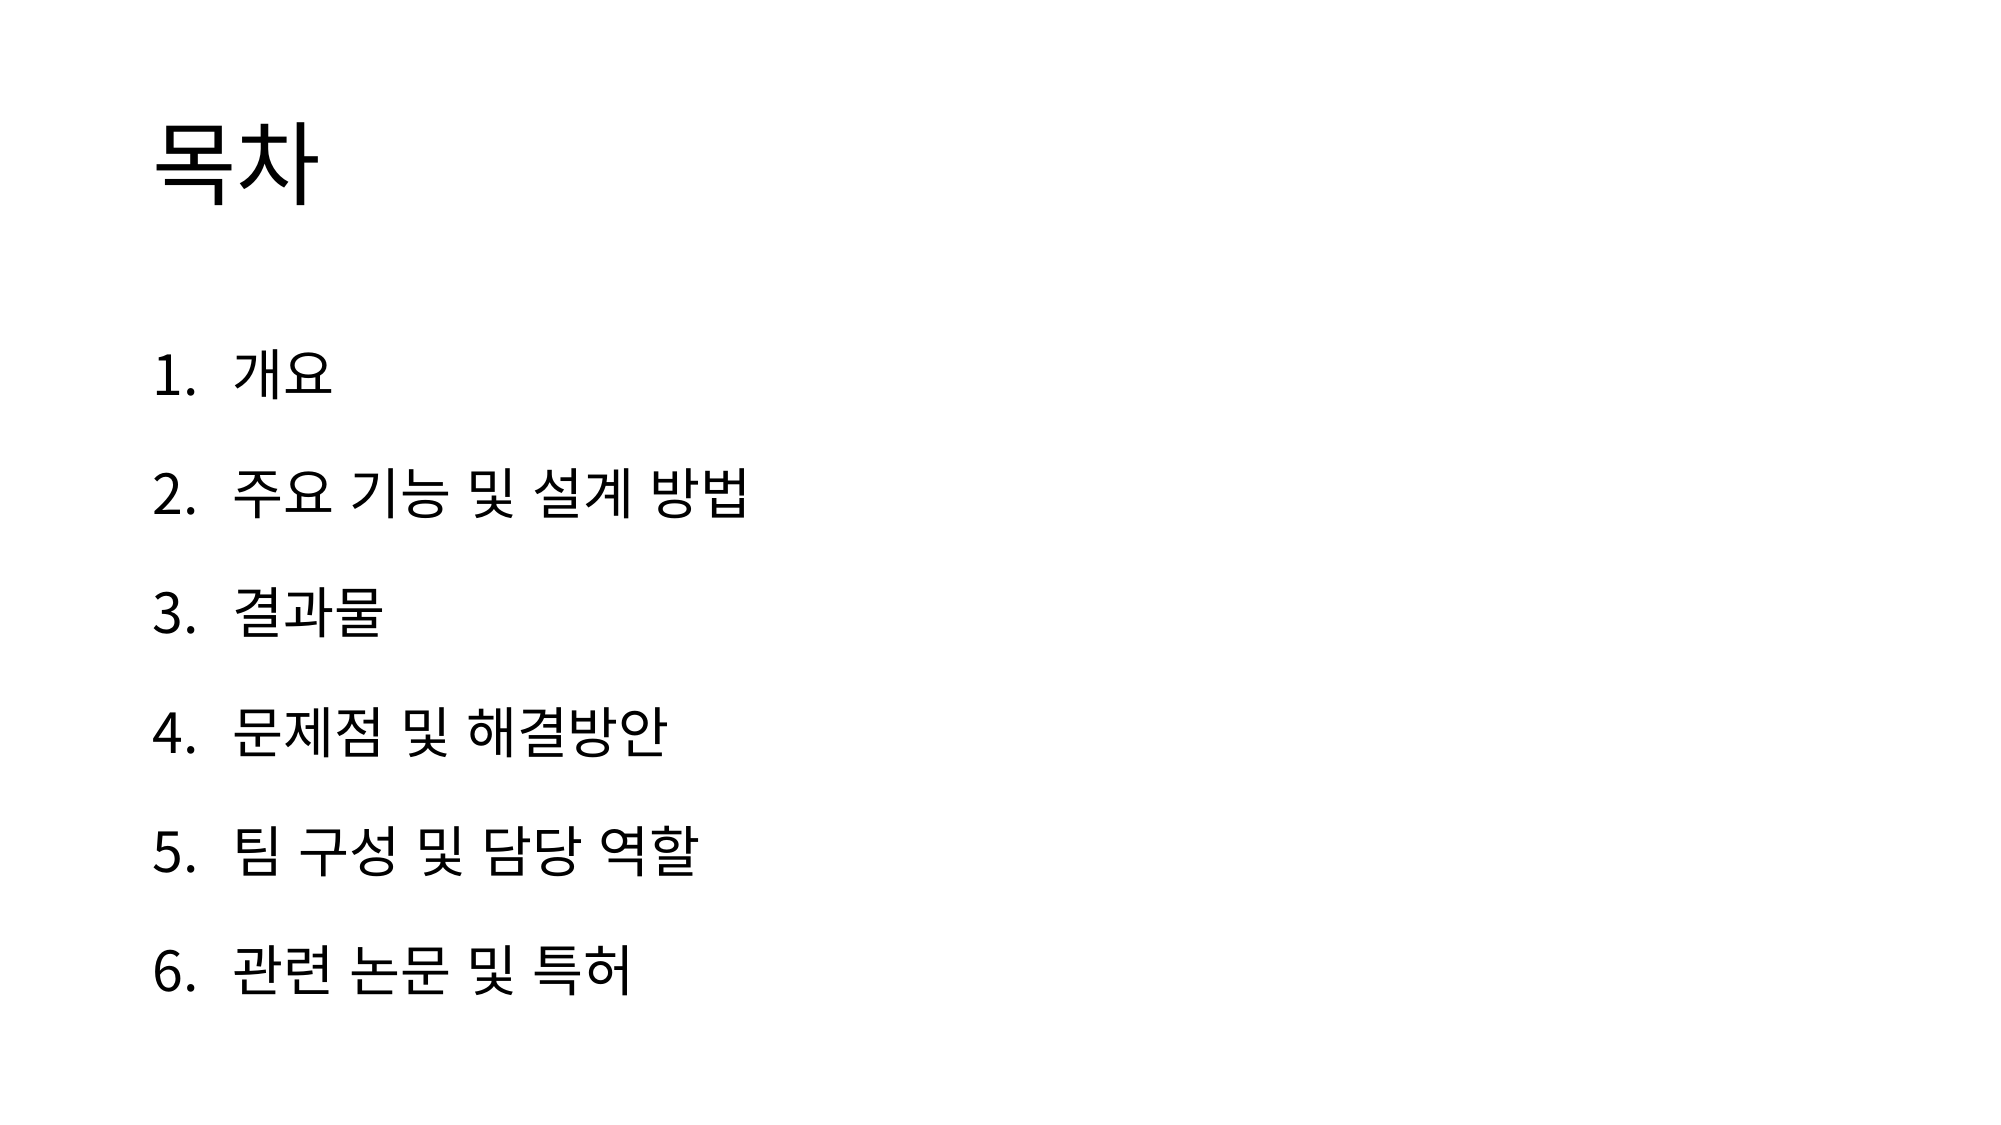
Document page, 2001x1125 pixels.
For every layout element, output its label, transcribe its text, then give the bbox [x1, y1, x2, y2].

title 목차 [137, 59, 1863, 278]
list 개요 주요 기능 및 설계 방법 결과물 문제점 및 해결방안 팀 구성 및 담당 역할 관련 논문 및 특허 [137, 299, 1863, 1014]
